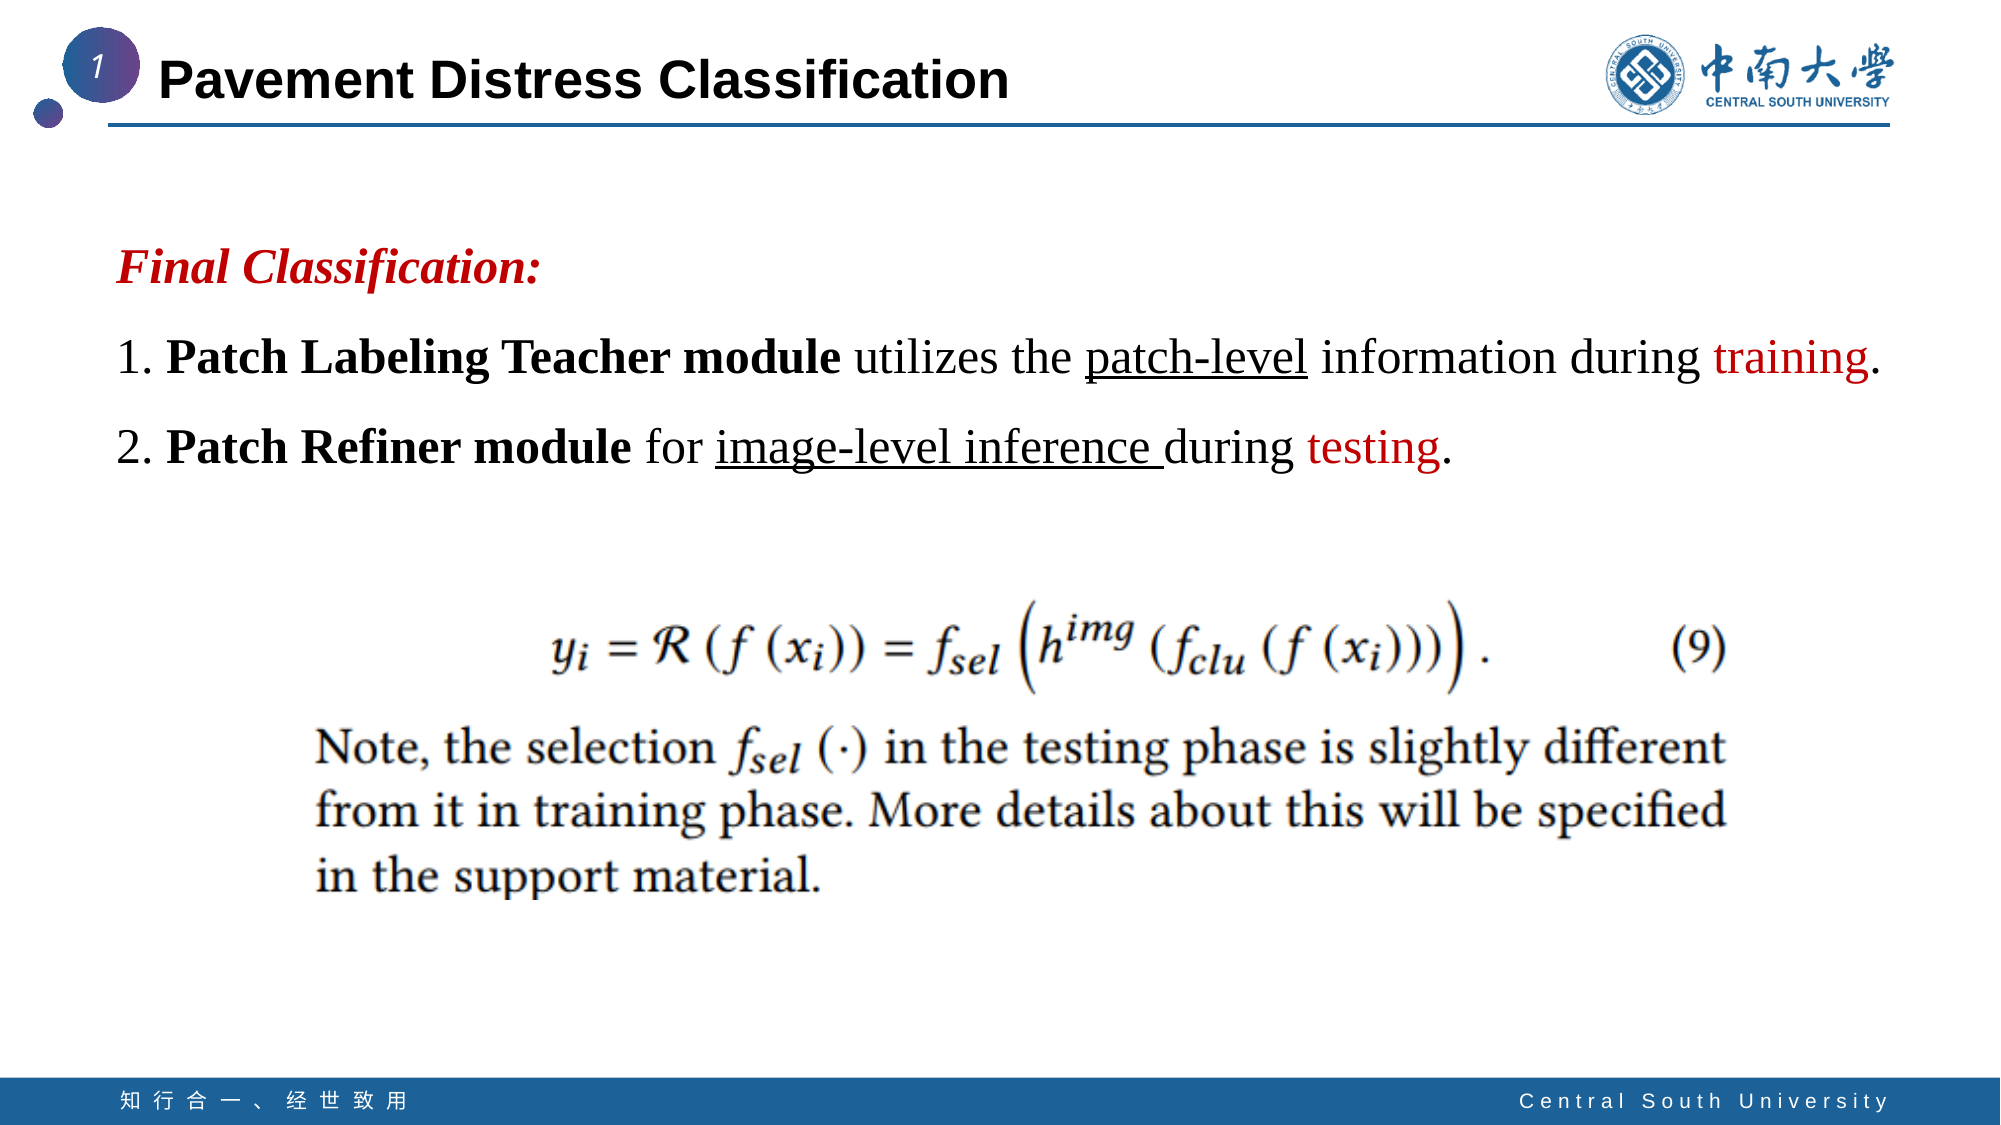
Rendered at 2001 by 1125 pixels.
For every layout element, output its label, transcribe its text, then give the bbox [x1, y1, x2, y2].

text_box Final Classification: 1. Patch Labeling Teacher module utilizes the patch-level information during training. 2. Patch Refiner module for image-level inference during testing. [101, 225, 1964, 541]
text_box Pavement Distress Classification [158, 0, 1050, 118]
text_box Central South University [1504, 1080, 1902, 1120]
picture [298, 588, 1767, 900]
text_box 知行合一、经世致用 [105, 1080, 423, 1120]
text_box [33, 26, 153, 128]
picture [1595, 28, 1907, 121]
text_box [0, 1077, 2000, 1125]
